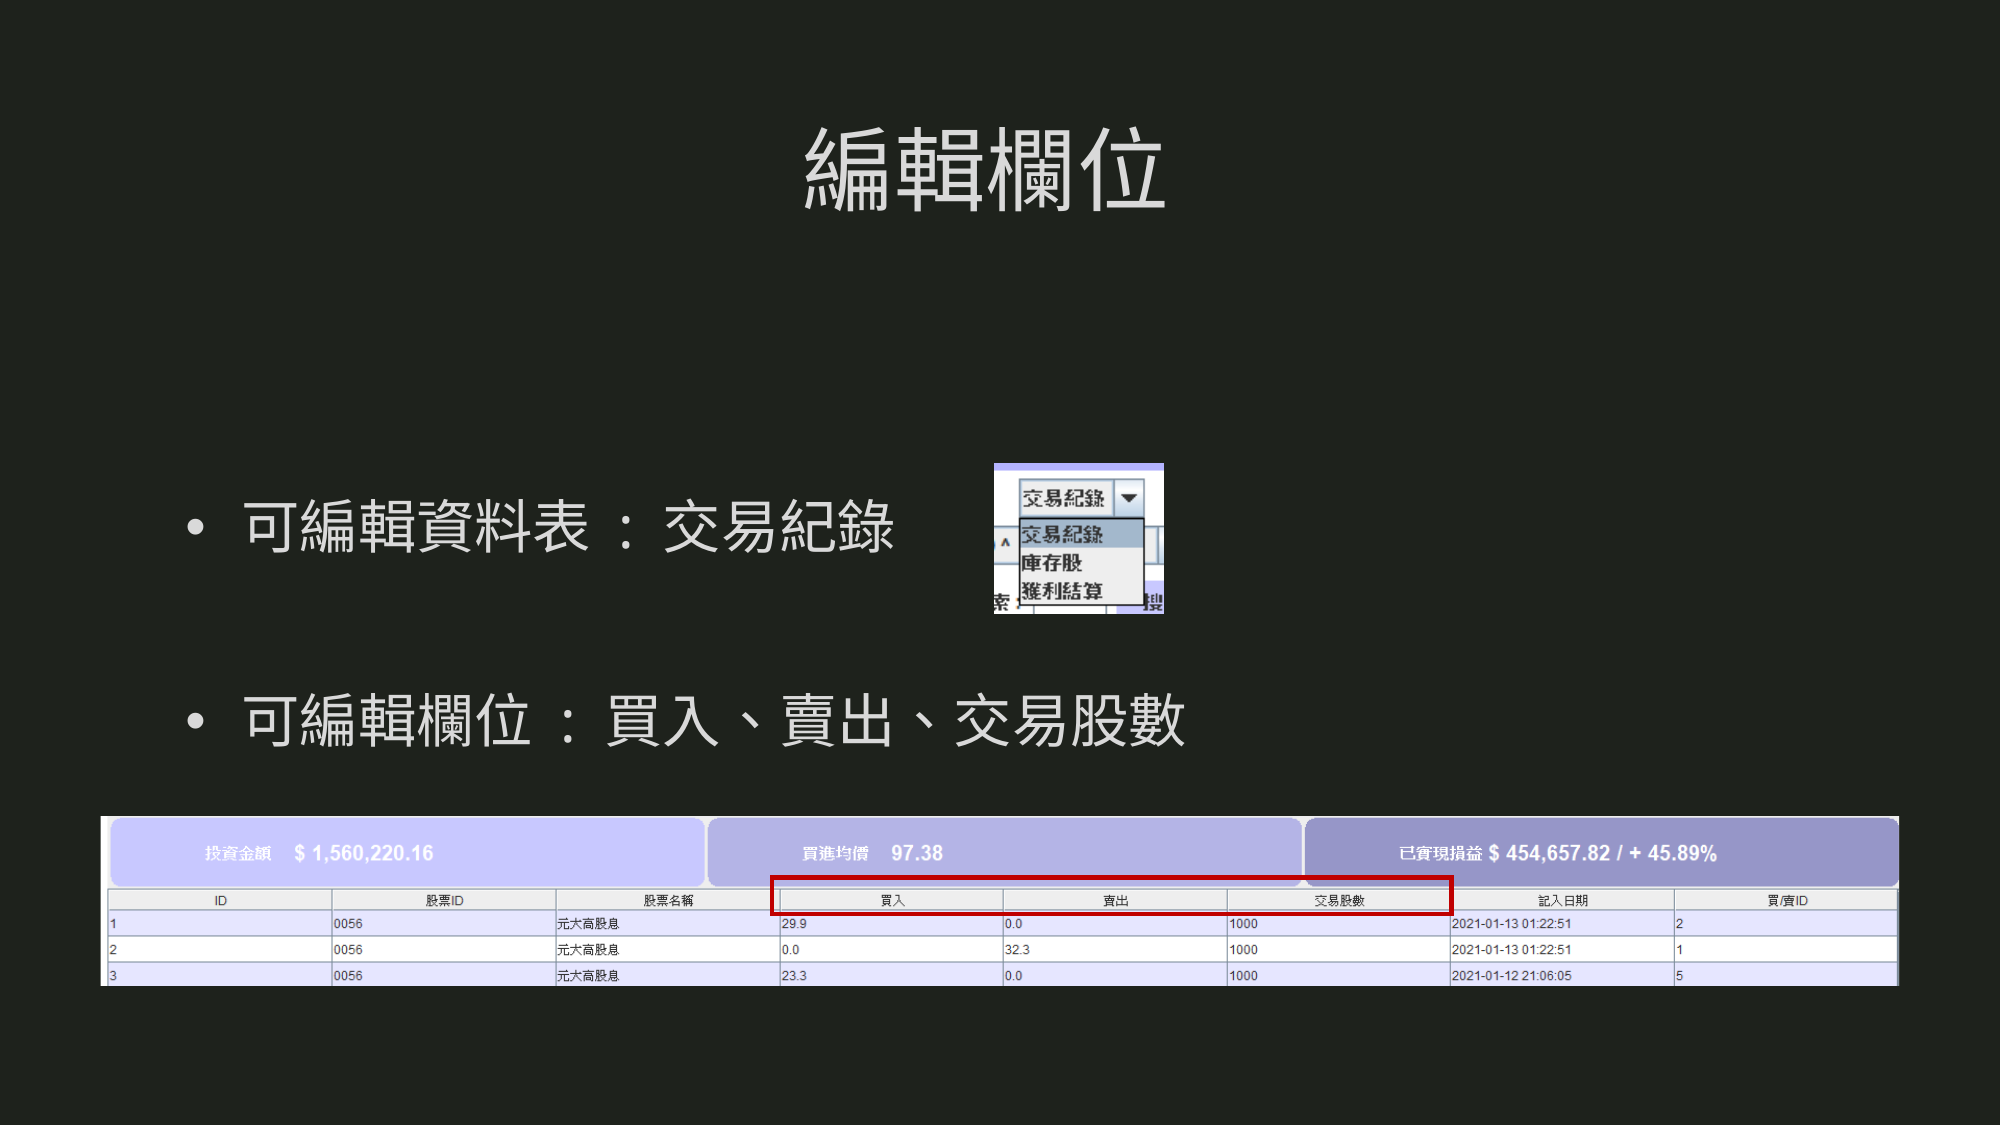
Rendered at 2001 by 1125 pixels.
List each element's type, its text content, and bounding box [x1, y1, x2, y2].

text_box [1995, 602, 2000, 652]
text_box 可編輯資料表 : 交易紀錄 [1995, 458, 2000, 602]
picture [0, 2, 1995, 1125]
text_box 可編輯欄位 : 買入、賣出、交易股數 [1995, 652, 2000, 795]
text_box [1995, 795, 2000, 1125]
text_box [0, 0, 2000, 458]
